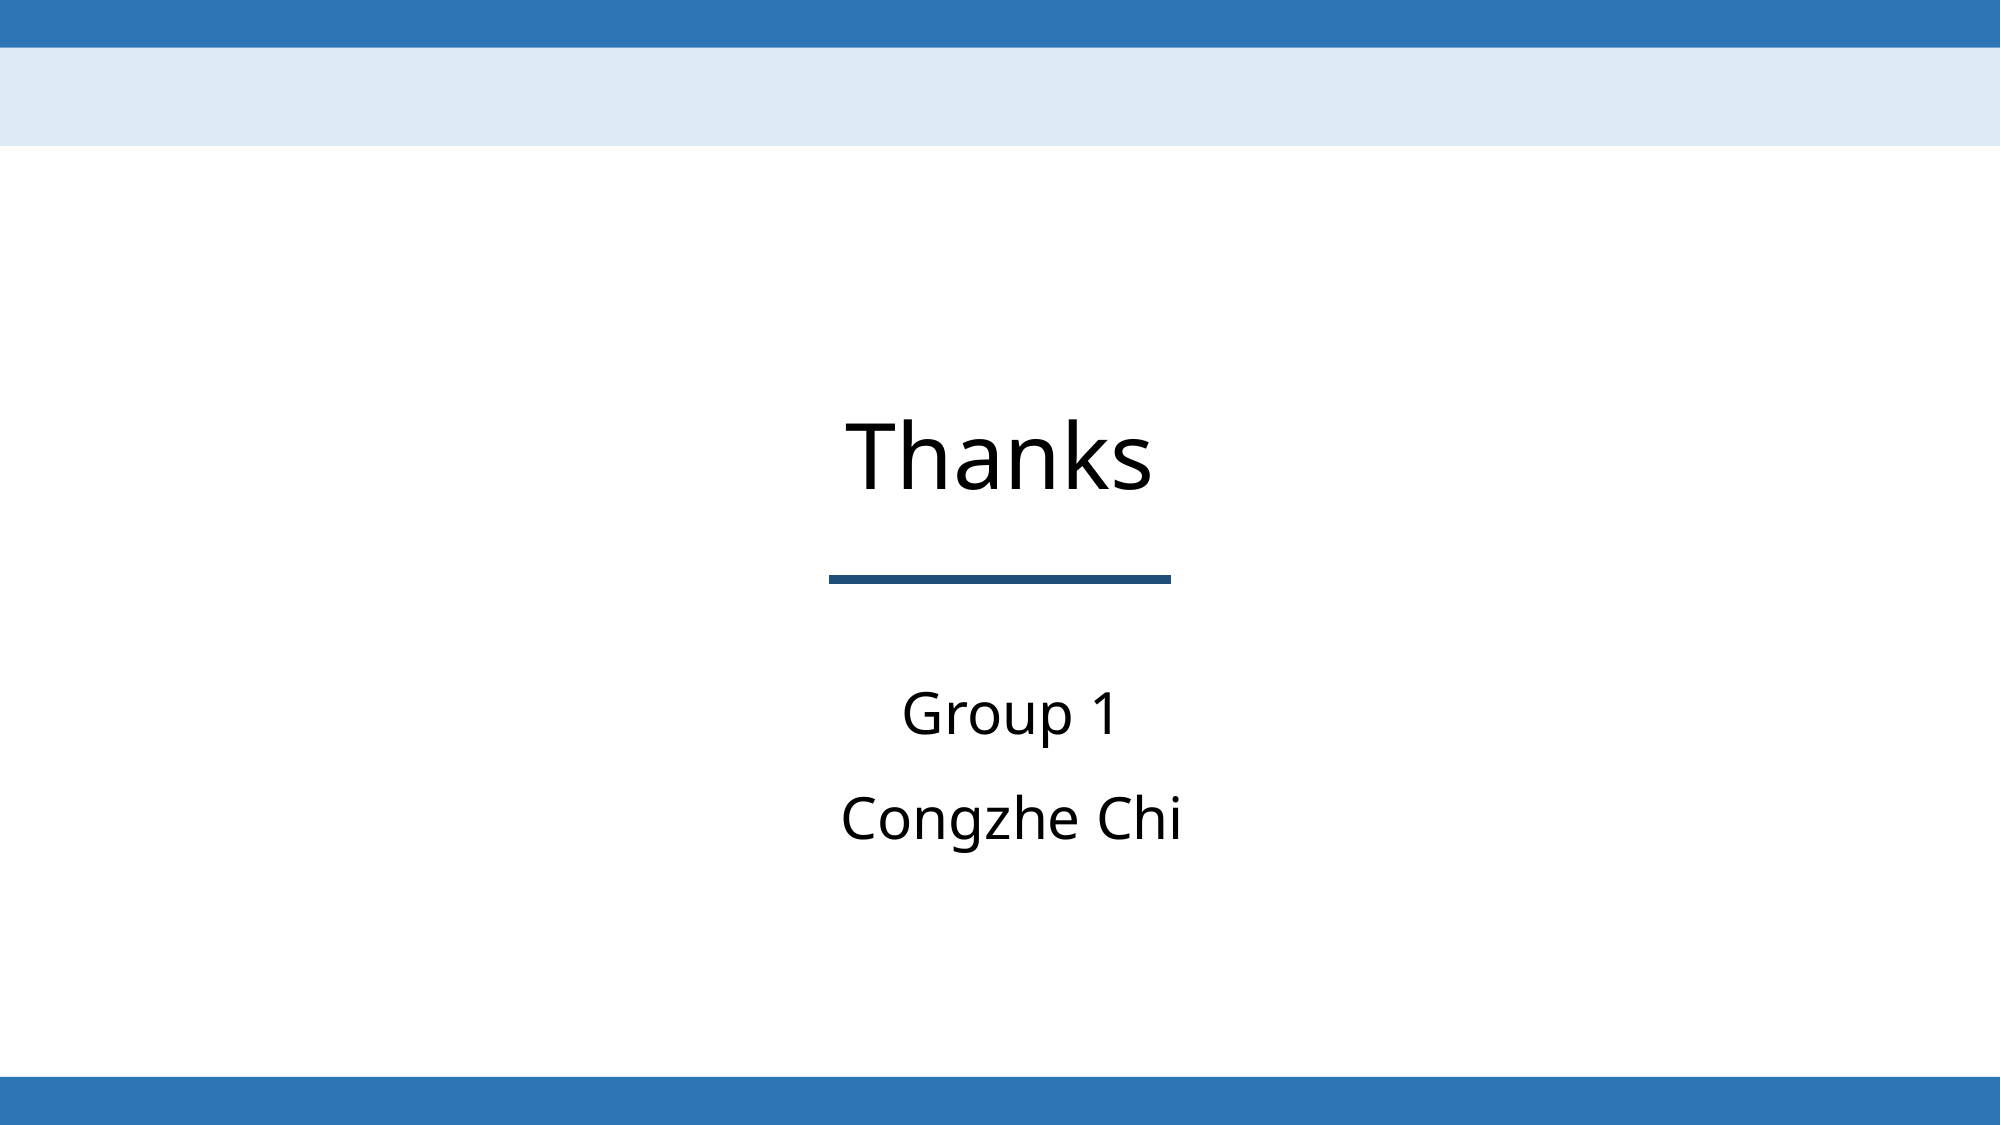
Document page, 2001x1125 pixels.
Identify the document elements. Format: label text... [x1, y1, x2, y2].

text_box [499, 535, 1540, 596]
title Thanks [57, 275, 1943, 517]
text_box Group 1 Congzhe Chi [218, 634, 1807, 964]
